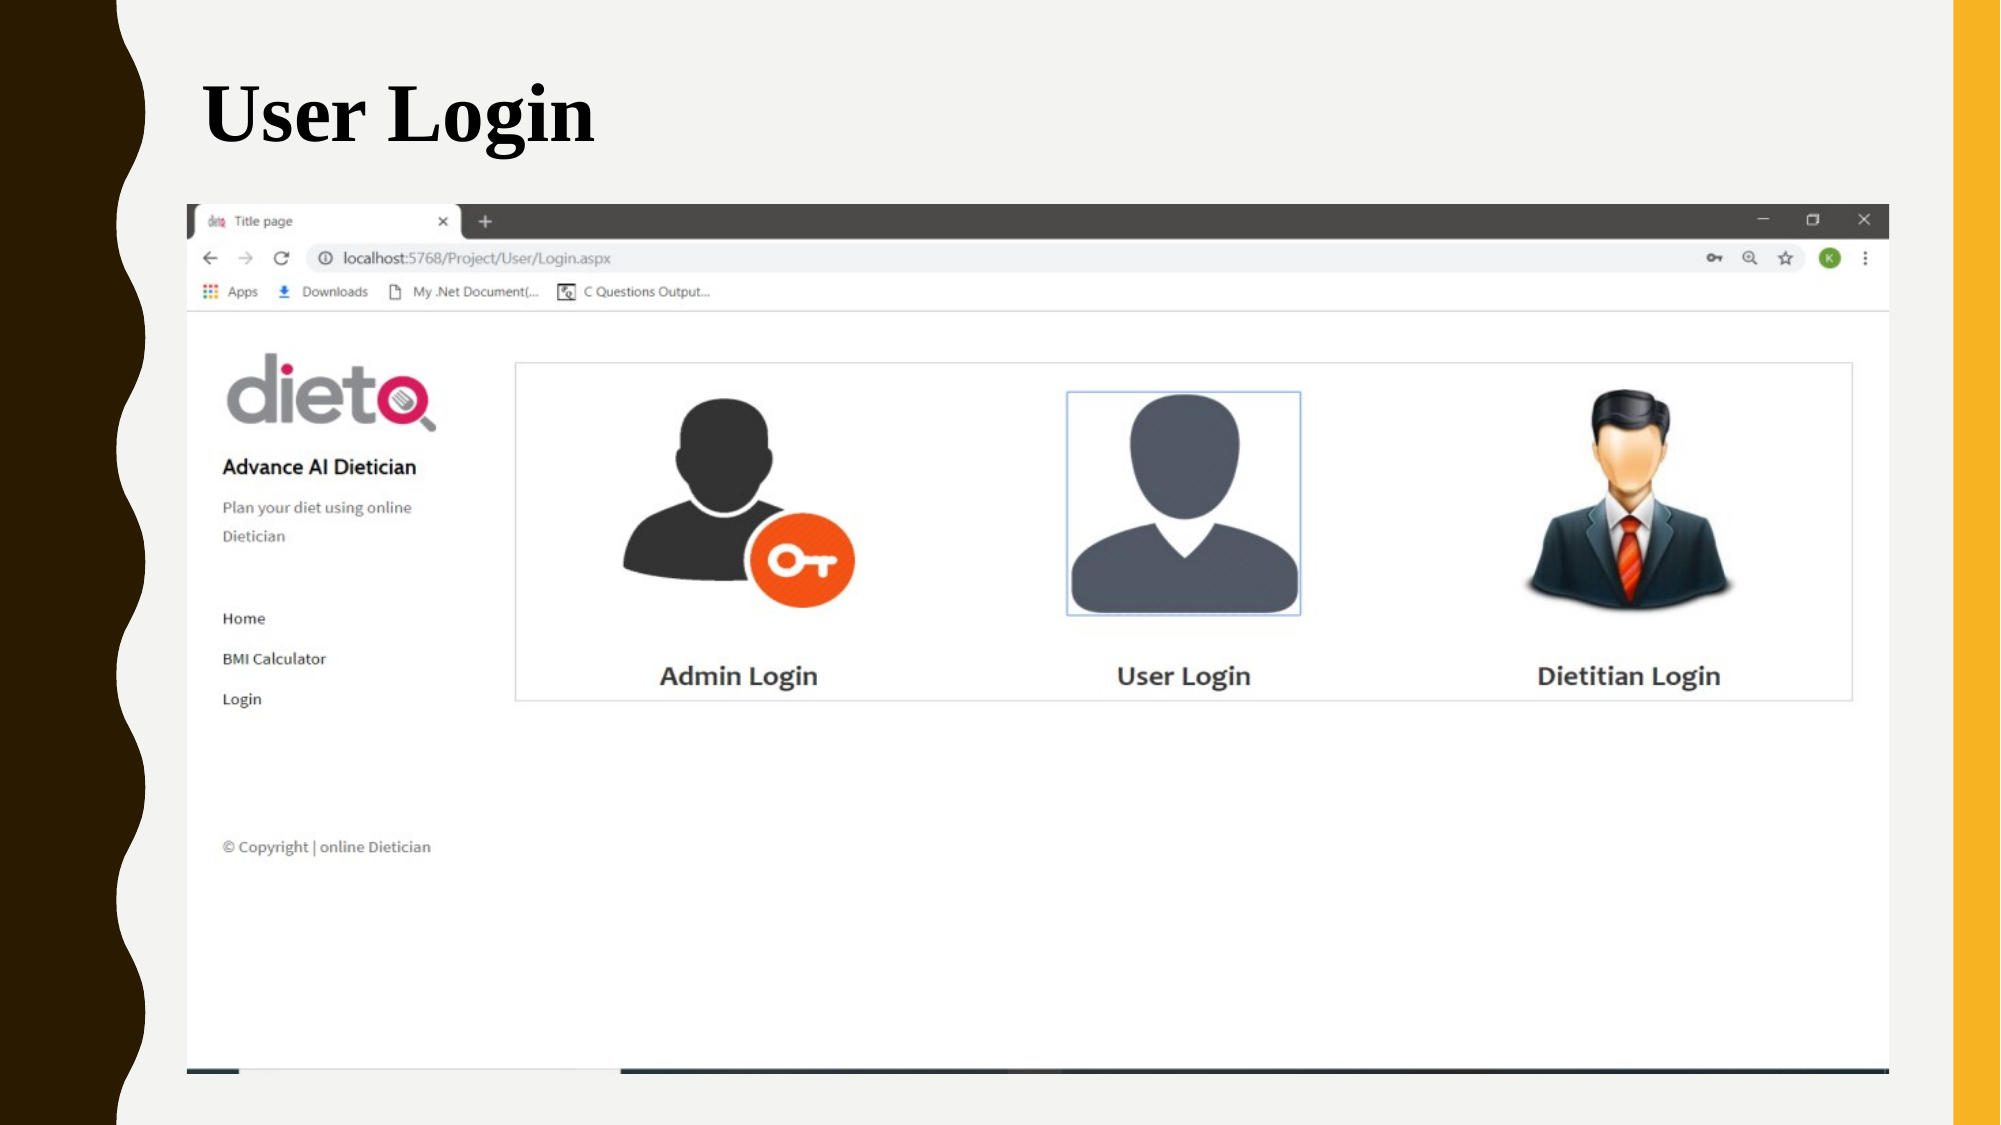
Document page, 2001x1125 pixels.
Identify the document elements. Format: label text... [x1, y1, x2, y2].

text_box User Login [186, 50, 1322, 166]
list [186, 204, 1890, 1075]
